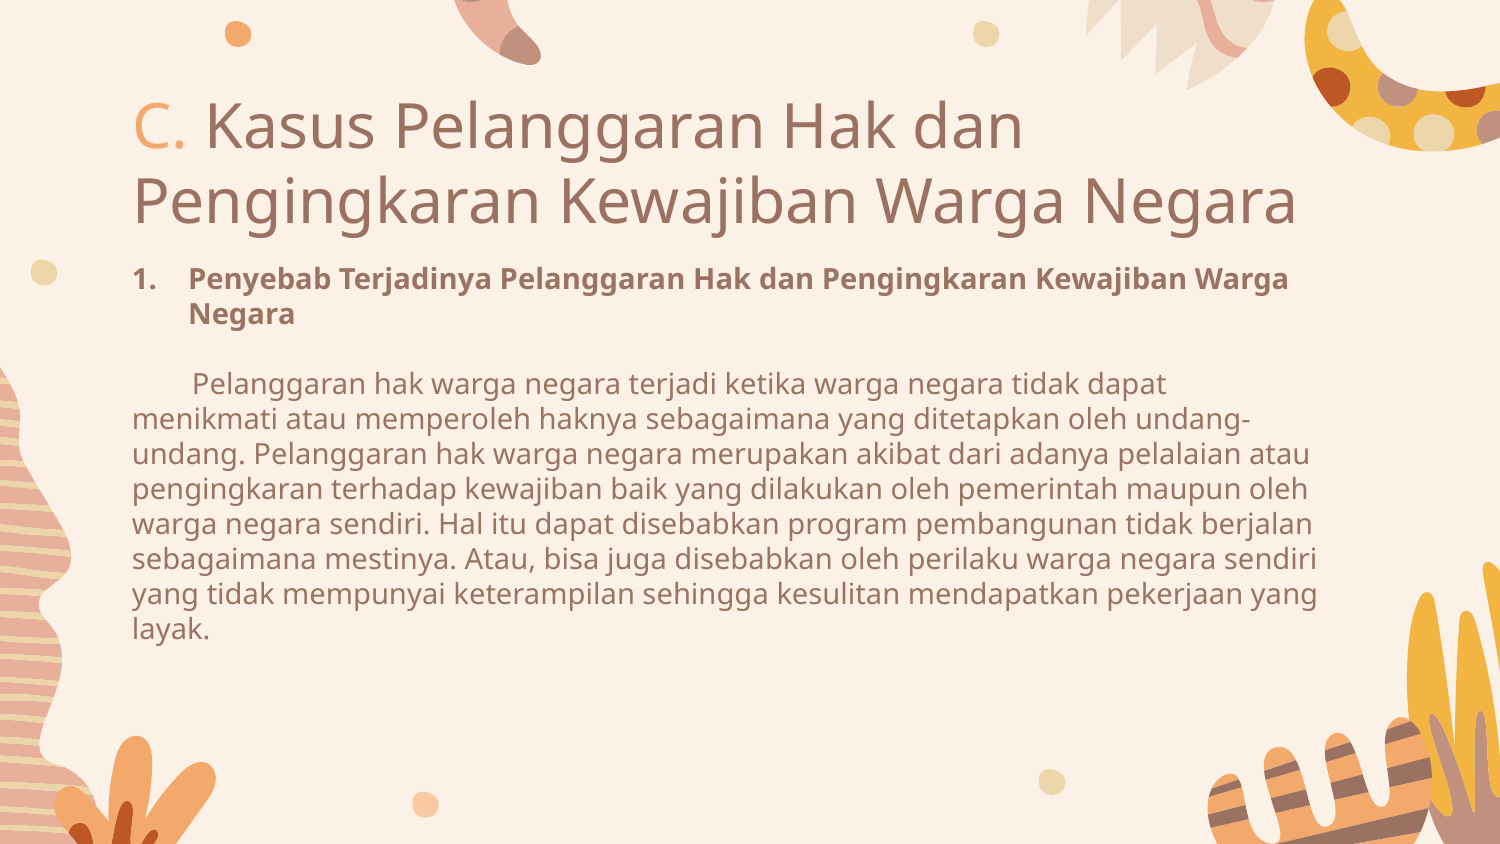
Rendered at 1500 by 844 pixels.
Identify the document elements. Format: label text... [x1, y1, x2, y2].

text_box Penyebab Terjadinya Pelanggaran Hak dan Pengingkaran Kewajiban Warga Negara Pelanggaran hak warga negara terjadi ketika warga negara tidak dapat menikmati atau memperoleh haknya sebagaimana yang ditetapkan oleh undang-undang. Pelanggaran hak warga negara merupakan akibat dari adanya pelalaian atau pengingkaran terhadap kewajiban baik yang dilakukan oleh pemerintah maupun oleh warga negara sendiri. Hal itu dapat disebabkan program pembangunan tidak berjalan sebagaimana mestinya. Atau, bisa juga disebabkan oleh perilaku warga negara sendiri yang tidak mempunyai keterampilan sehingga kesulitan mendapatkan pekerjaan yang layak. [117, 253, 1335, 723]
title C. Kasus Pelanggaran Hak dan Pengingkaran Kewajiban Warga Negara [117, 70, 1383, 148]
